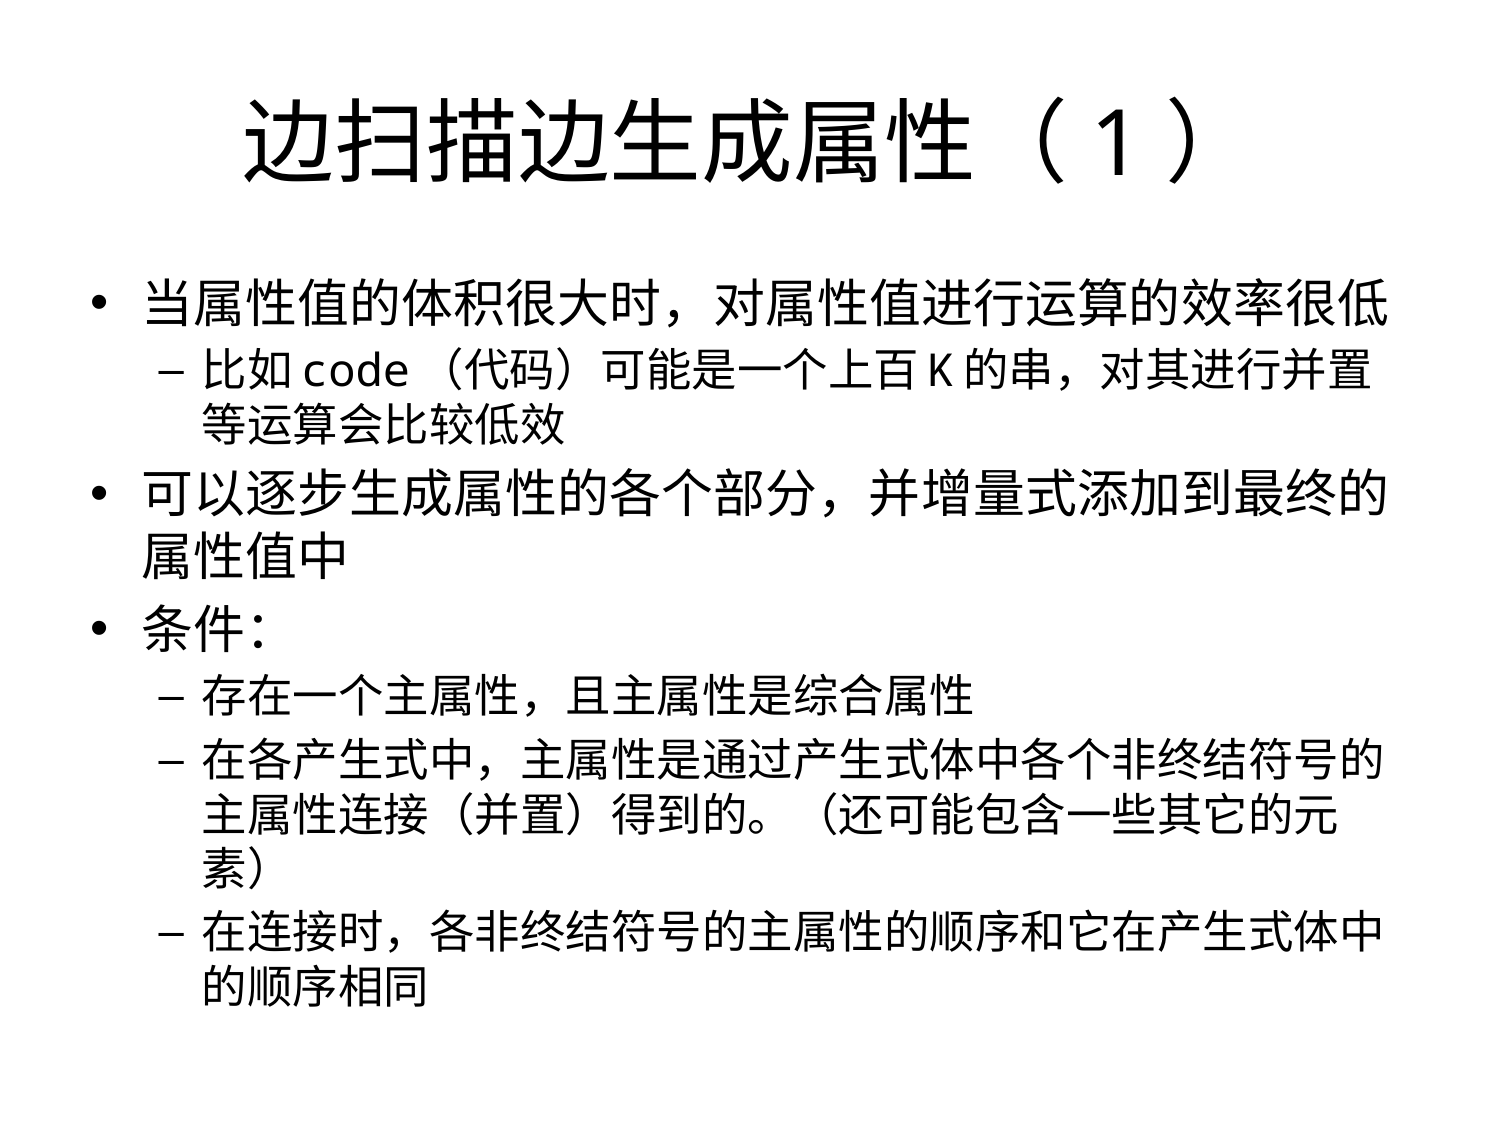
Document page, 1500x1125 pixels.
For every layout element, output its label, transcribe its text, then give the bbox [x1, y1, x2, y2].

list 当属性值的体积很大时，对属性值进行运算的效率很低 比如code（代码）可能是一个上百K的串，对其进行并置等运算会比较低效 可以逐步生成属性的各个部分，并增量式添加到最终的属性值中 条件： 存在一个主属性，且主属性是综合属性 在各产生式中，主属性是通过产生式体中各个非终结符号的主属性连接（并置）得到的。（还可能包含一些其它的元素） 在连接时，各非终结符号的主属性的顺序和它在产生式体中的顺序相同 [75, 262, 1425, 1067]
title 边扫描边生成属性（1） [75, 45, 1425, 233]
